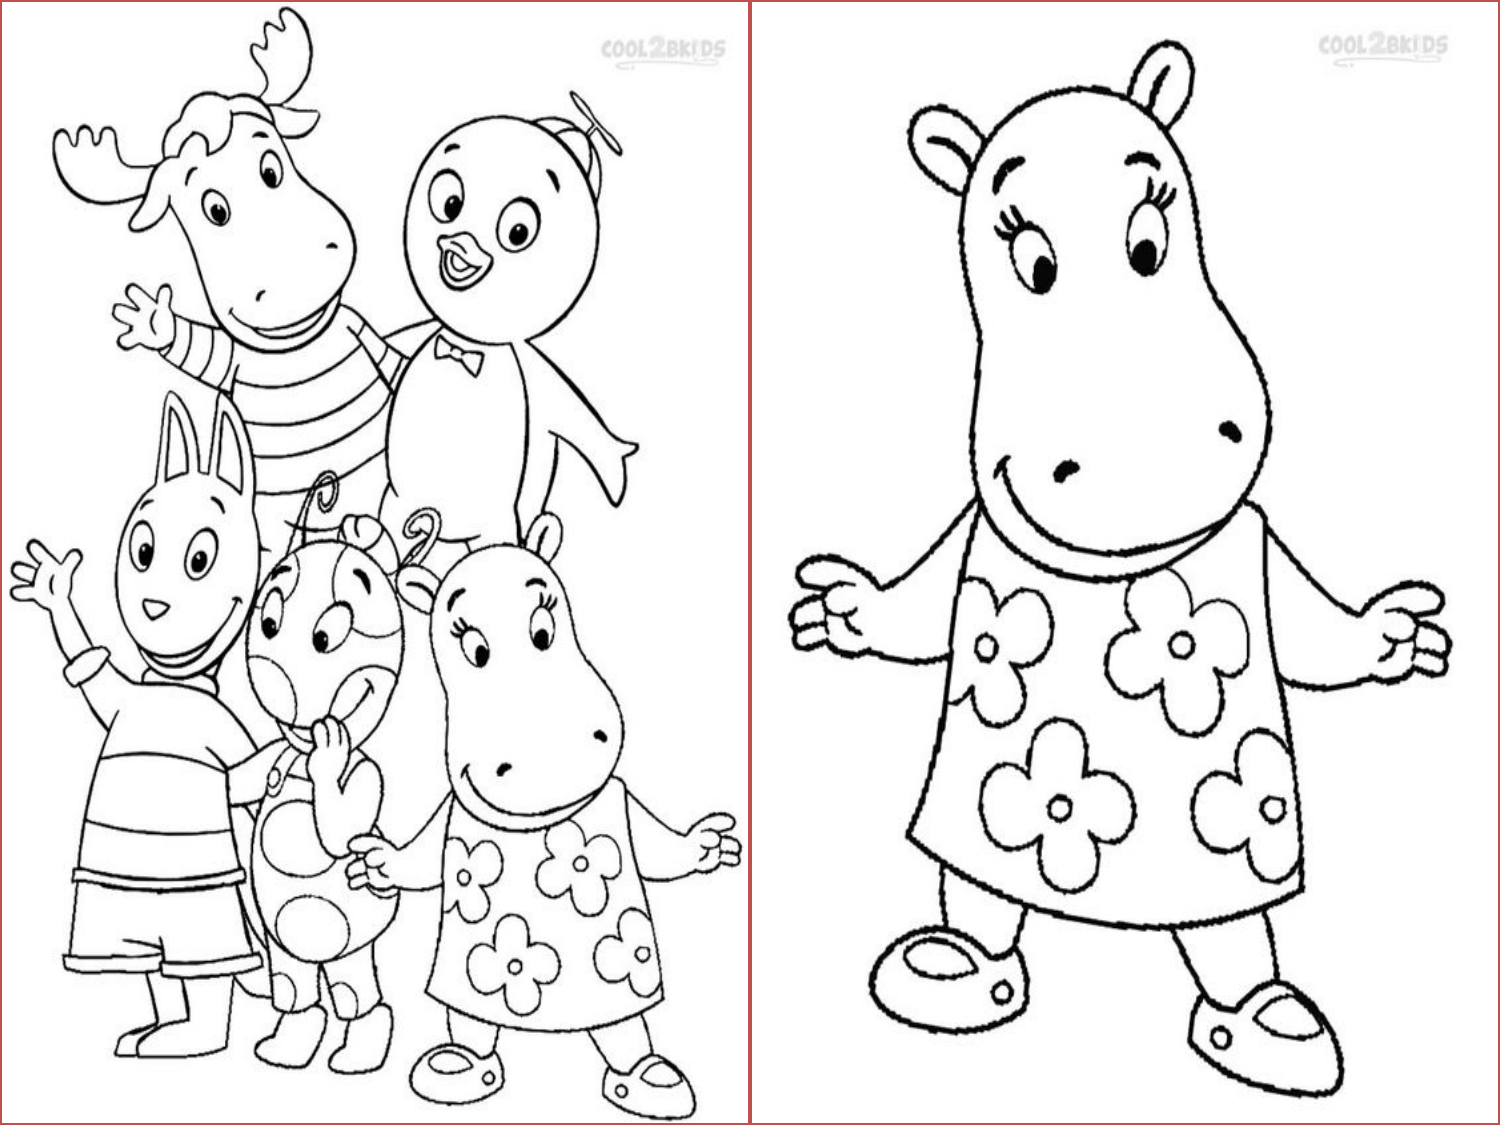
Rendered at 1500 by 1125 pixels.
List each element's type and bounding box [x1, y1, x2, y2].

text_box [748, 0, 1500, 1125]
text_box [0, 0, 748, 1125]
